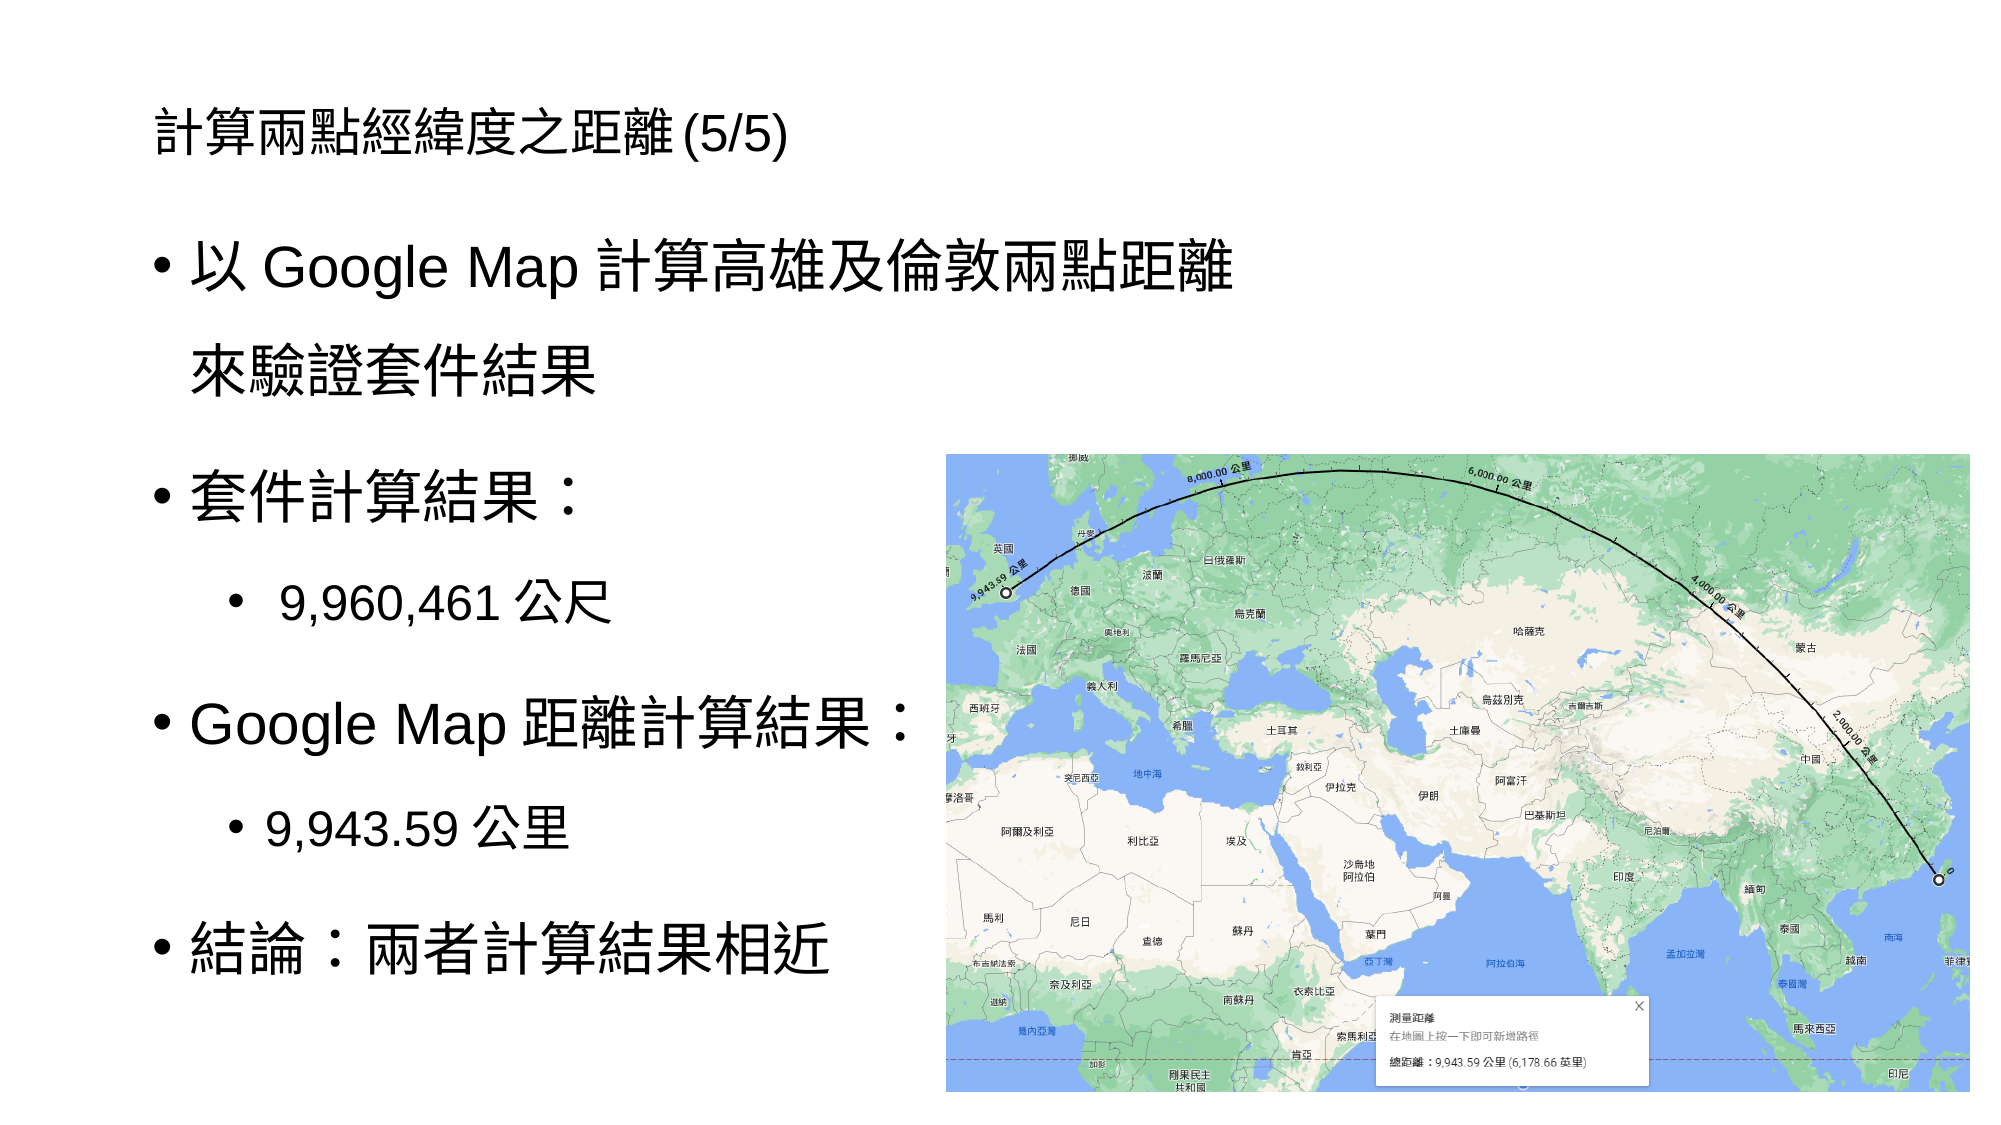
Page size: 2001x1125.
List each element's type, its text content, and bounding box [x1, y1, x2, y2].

list 以Google Map計算高雄及倫敦兩點距離來驗證套件結果 套件計算結果： 9,960,461公尺 Google Map距離計算結果： 9,943.59公里 結論：兩者計算結果相近 [137, 187, 1250, 1014]
picture [946, 454, 1970, 1092]
title 計算兩點經緯度之距離(5/5) [137, 59, 1863, 170]
